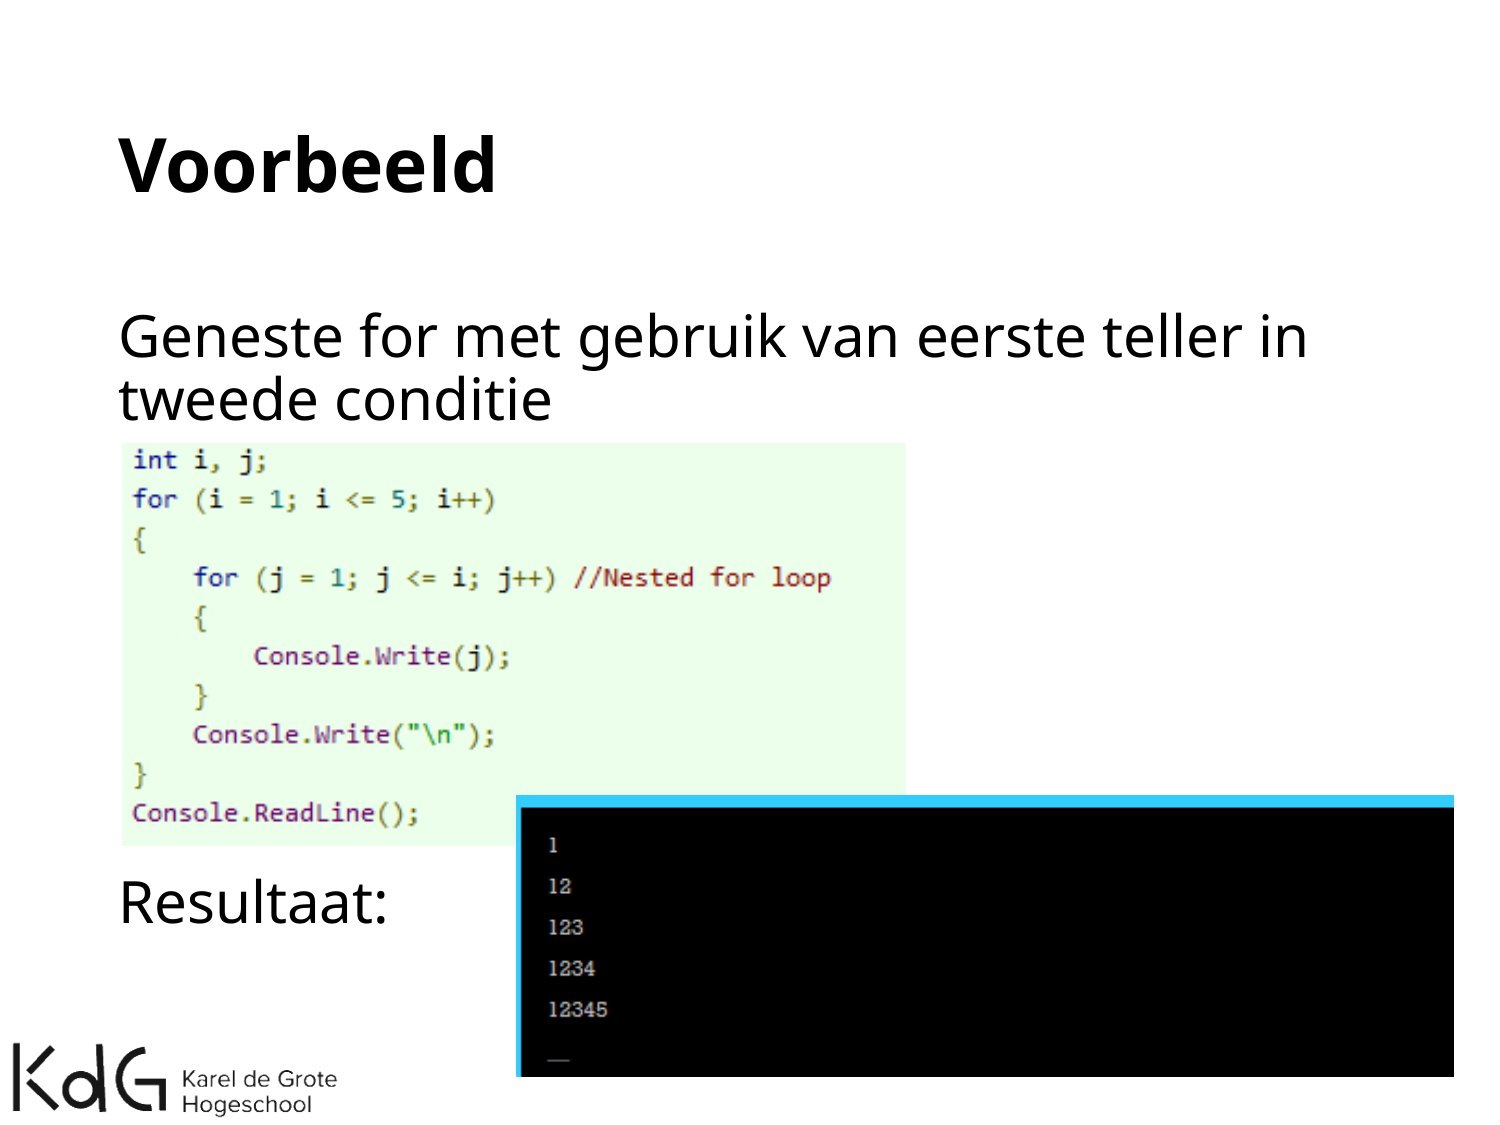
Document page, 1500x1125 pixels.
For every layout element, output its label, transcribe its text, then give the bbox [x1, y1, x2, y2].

title Voorbeeld [103, 59, 1397, 278]
list Geneste for met gebruik van eerste teller in tweede conditie Resultaat: [103, 299, 1397, 1014]
picture [0, 997, 383, 1125]
picture [122, 443, 1454, 1077]
